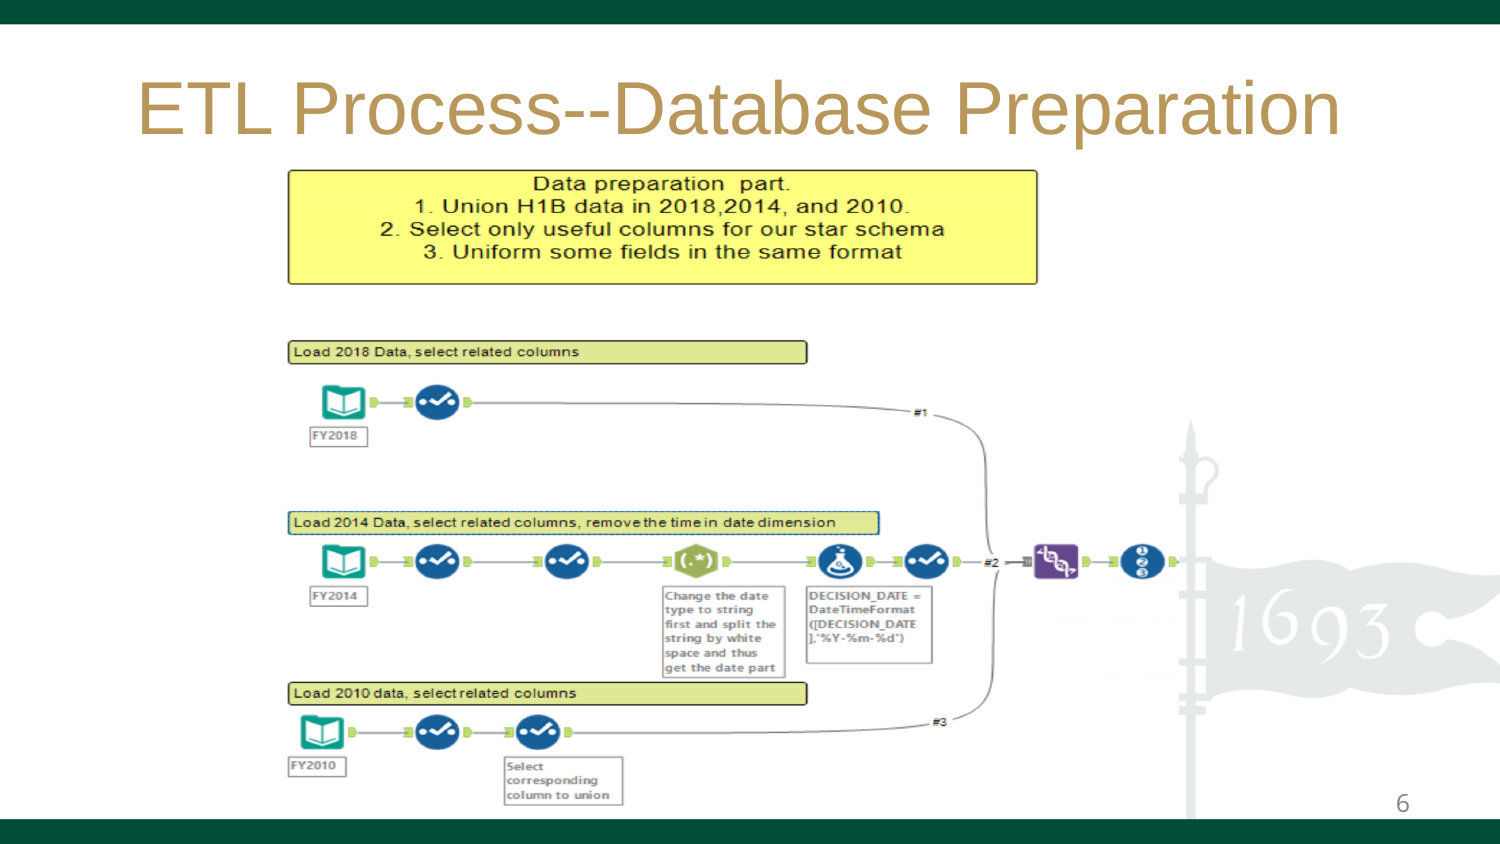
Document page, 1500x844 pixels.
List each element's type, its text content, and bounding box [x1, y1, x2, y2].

picture [0, 0, 1500, 844]
slide_number 6 [1074, 782, 1425, 827]
title ETL Process--Database Preparation [75, 33, 1425, 175]
